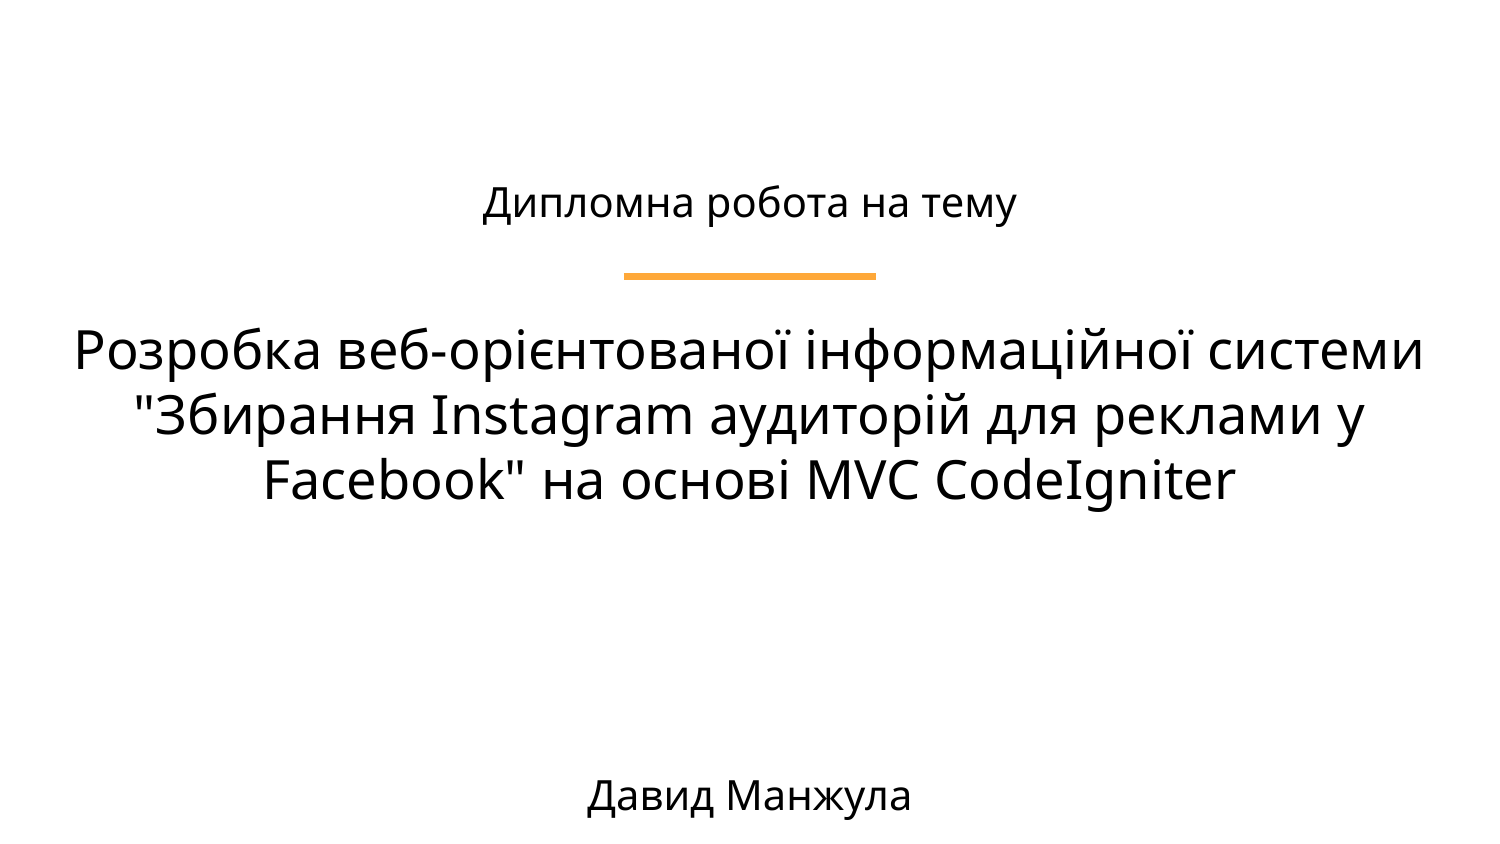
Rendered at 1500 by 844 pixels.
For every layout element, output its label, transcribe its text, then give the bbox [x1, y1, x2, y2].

text_box Дипломна робота на тему [0, 160, 1500, 237]
text_box Давид Манжула [0, 753, 1500, 830]
text_box Розробка веб-орієнтованої інформаційної системи "Збирання Instagram аудиторій для реклами у Facebook" на основі MVC CodeIgniter [47, 300, 1453, 509]
